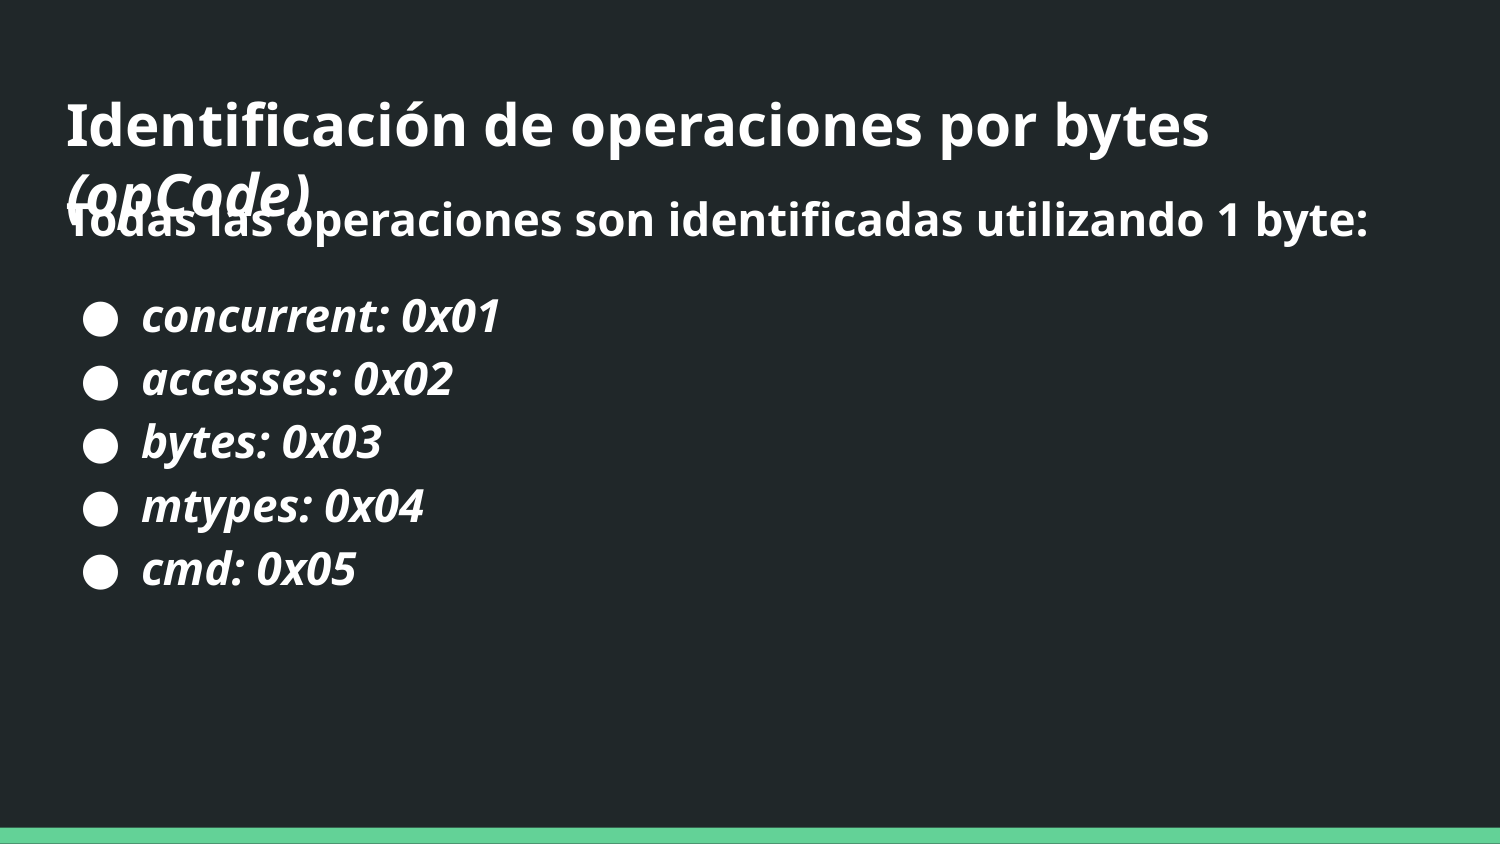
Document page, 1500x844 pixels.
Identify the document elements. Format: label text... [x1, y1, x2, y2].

title Identificación de operaciones por bytes (opCode) [51, 72, 1449, 166]
list Todas las operaciones son identificadas utilizando 1 byte: concurrent: 0x01 accesses: 0x02 bytes: 0x03 mtypes: 0x04 cmd: 0x05 [51, 166, 1449, 728]
